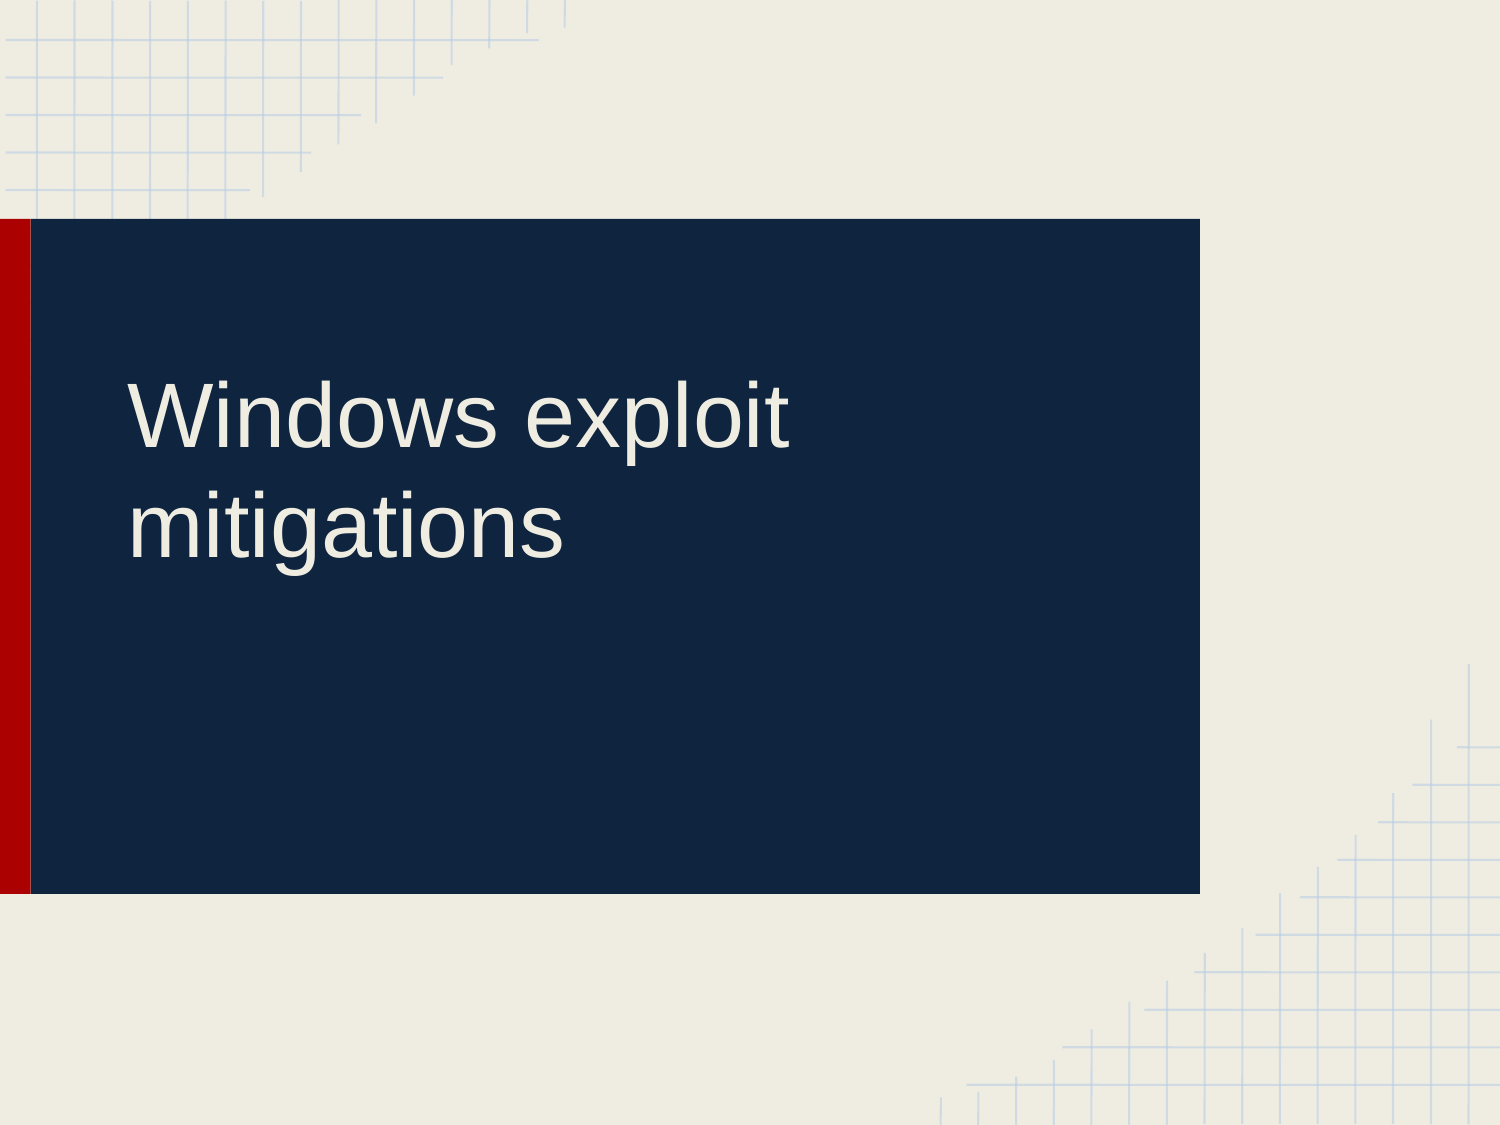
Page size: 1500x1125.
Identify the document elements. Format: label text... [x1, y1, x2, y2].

title Windows exploit mitigations [112, 371, 1163, 591]
